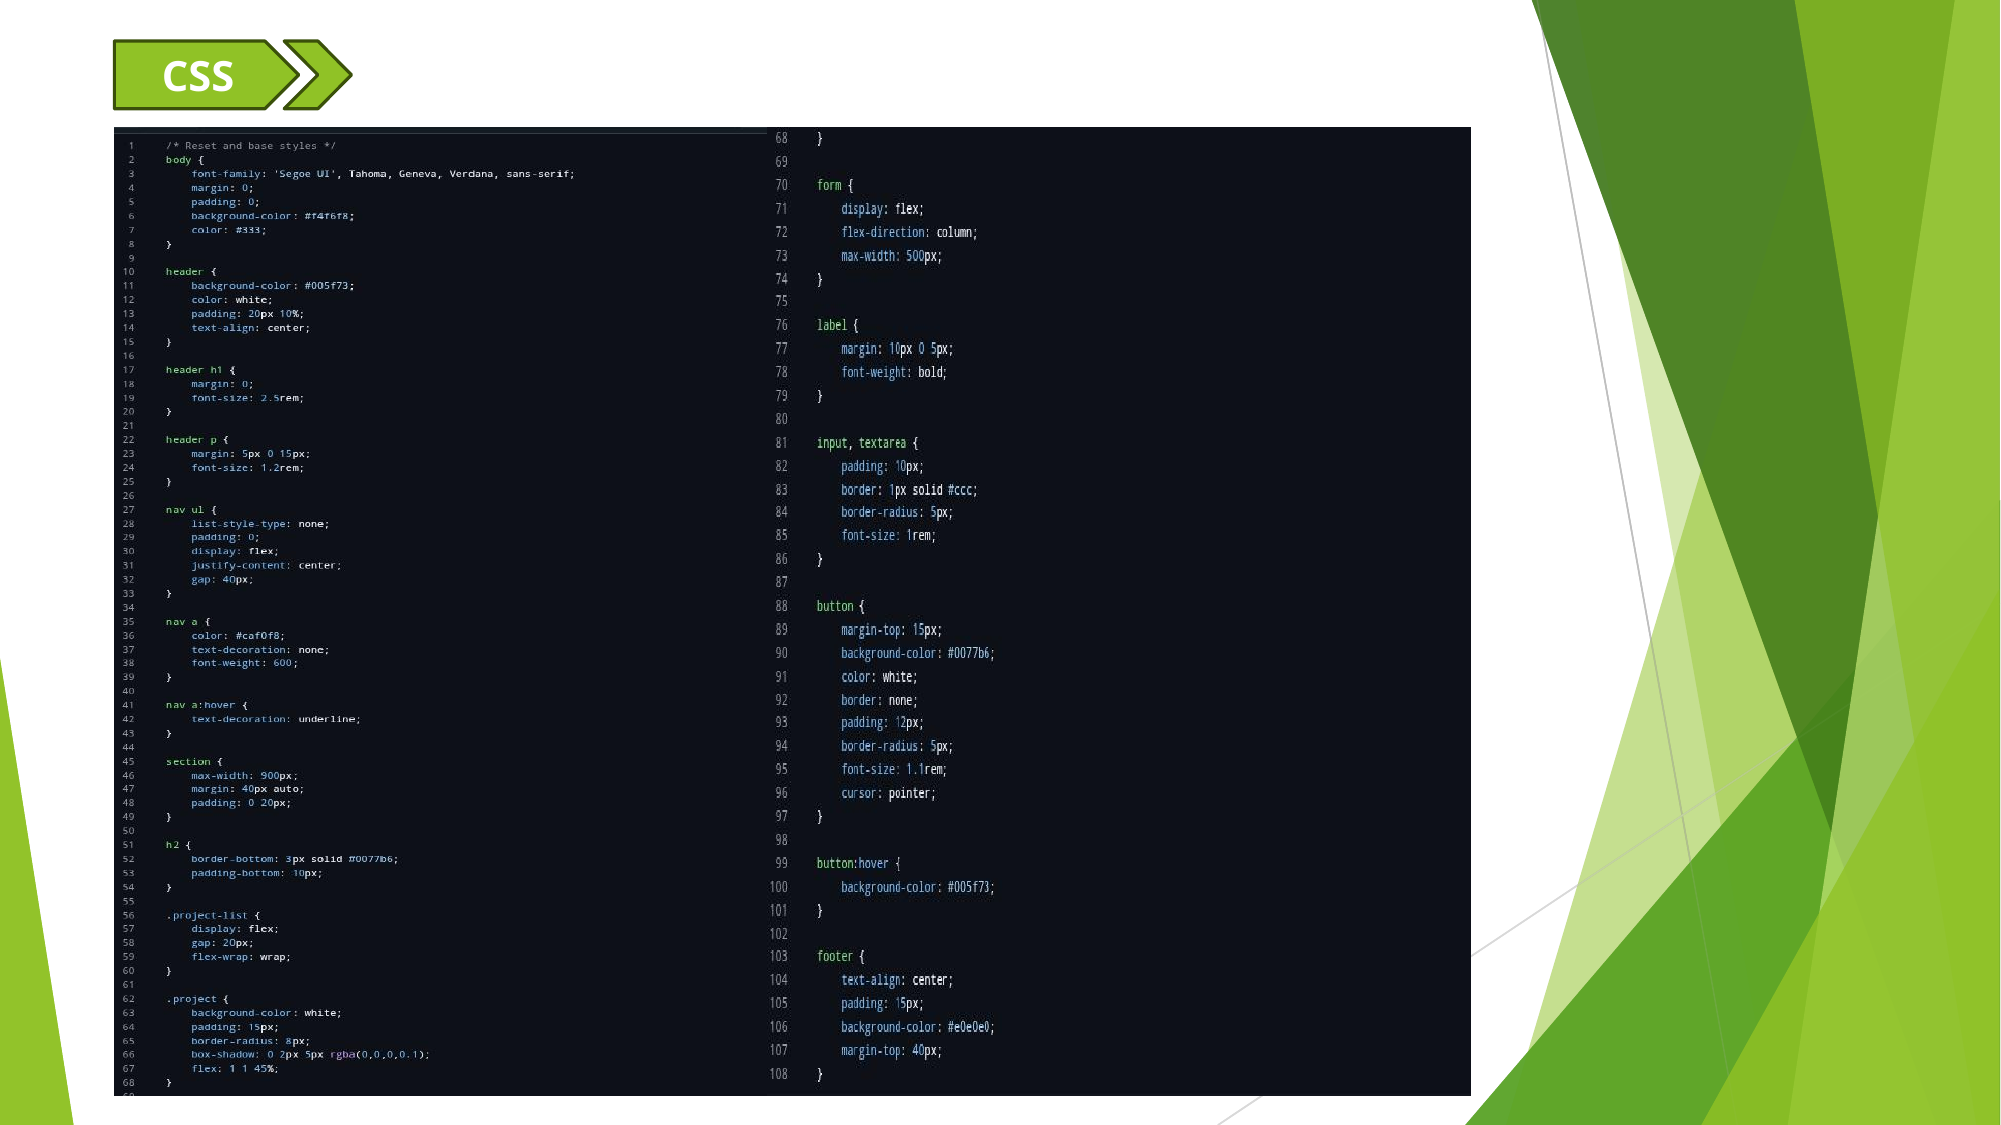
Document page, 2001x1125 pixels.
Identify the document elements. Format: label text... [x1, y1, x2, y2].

text_box CSS [114, 40, 299, 109]
picture [114, 127, 1471, 1096]
text_box [284, 40, 352, 109]
